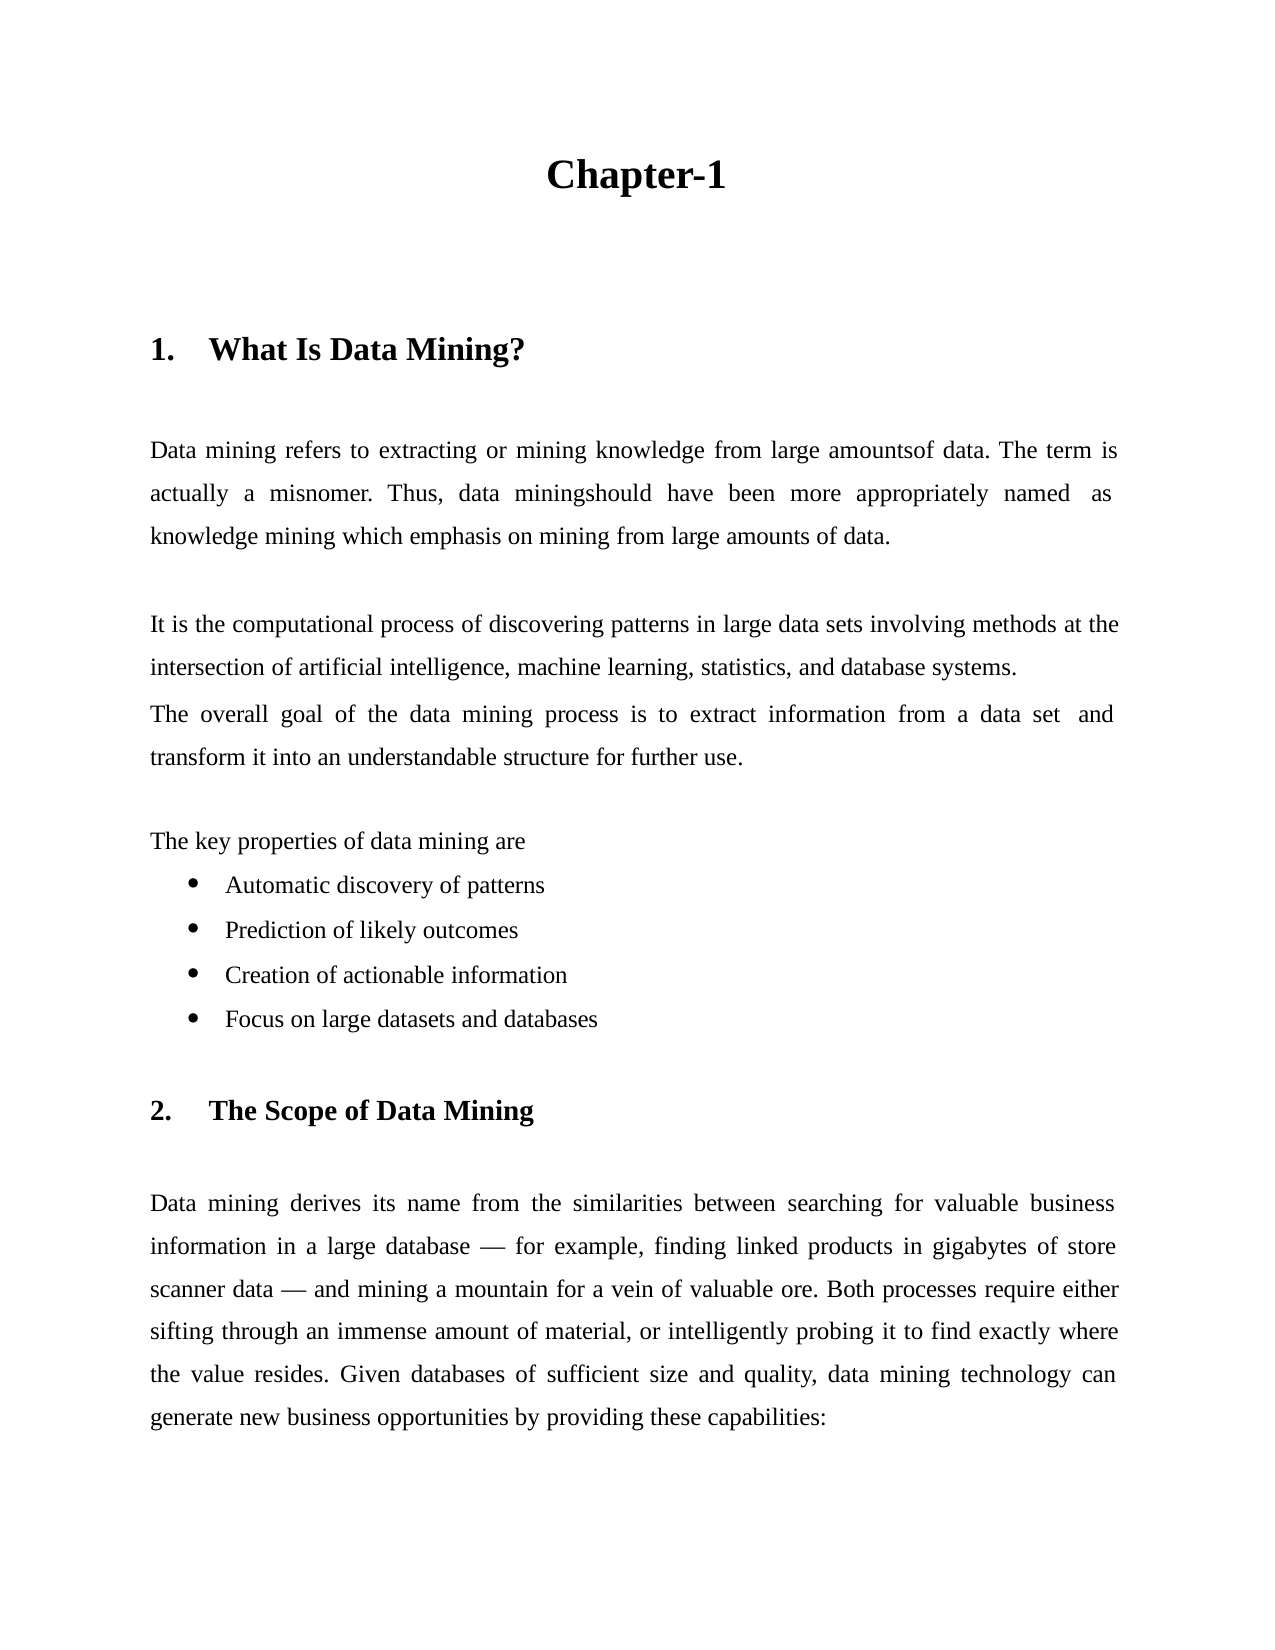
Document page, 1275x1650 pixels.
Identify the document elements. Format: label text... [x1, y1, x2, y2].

picture [187, 909, 211, 941]
picture [187, 864, 211, 896]
picture [187, 954, 211, 986]
picture [187, 999, 211, 1031]
text_box Chapter-1 [543, 144, 731, 197]
text_box What Is Data Mining? Data mining refers to extracting or mining knowledge from large amountsof data. The term is actually a misnomer. Thus, data miningshould have been more appropriately named as knowledge mining which emphasis on mining from large amounts of data. It is the computational process of discovering patterns in large data sets involving methods at the intersection of artificial intelligence, machine learning, statistics, and database systems. The overall goal of the data mining process is to extract information from a data set and transform it into an understandable structure for further use. The key properties of data mining are Automatic discovery of patterns Prediction of likely outcomes Creation of actionable information Focus on large datasets and databases The Scope of Data Mining Data mining derives its name from the similarities between searching for valuable business information in a large database — for example, finding linked products in gigabytes of store scanner data — and mining a mountain for a vein of valuable ore. Both processes require either sifting through an immense amount of material, or intelligently probing it to find exactly where the value resides. Given databases of sufficient size and quality, data mining technology can generate new business opportunities by providing these capabilities: [147, 325, 1128, 1431]
